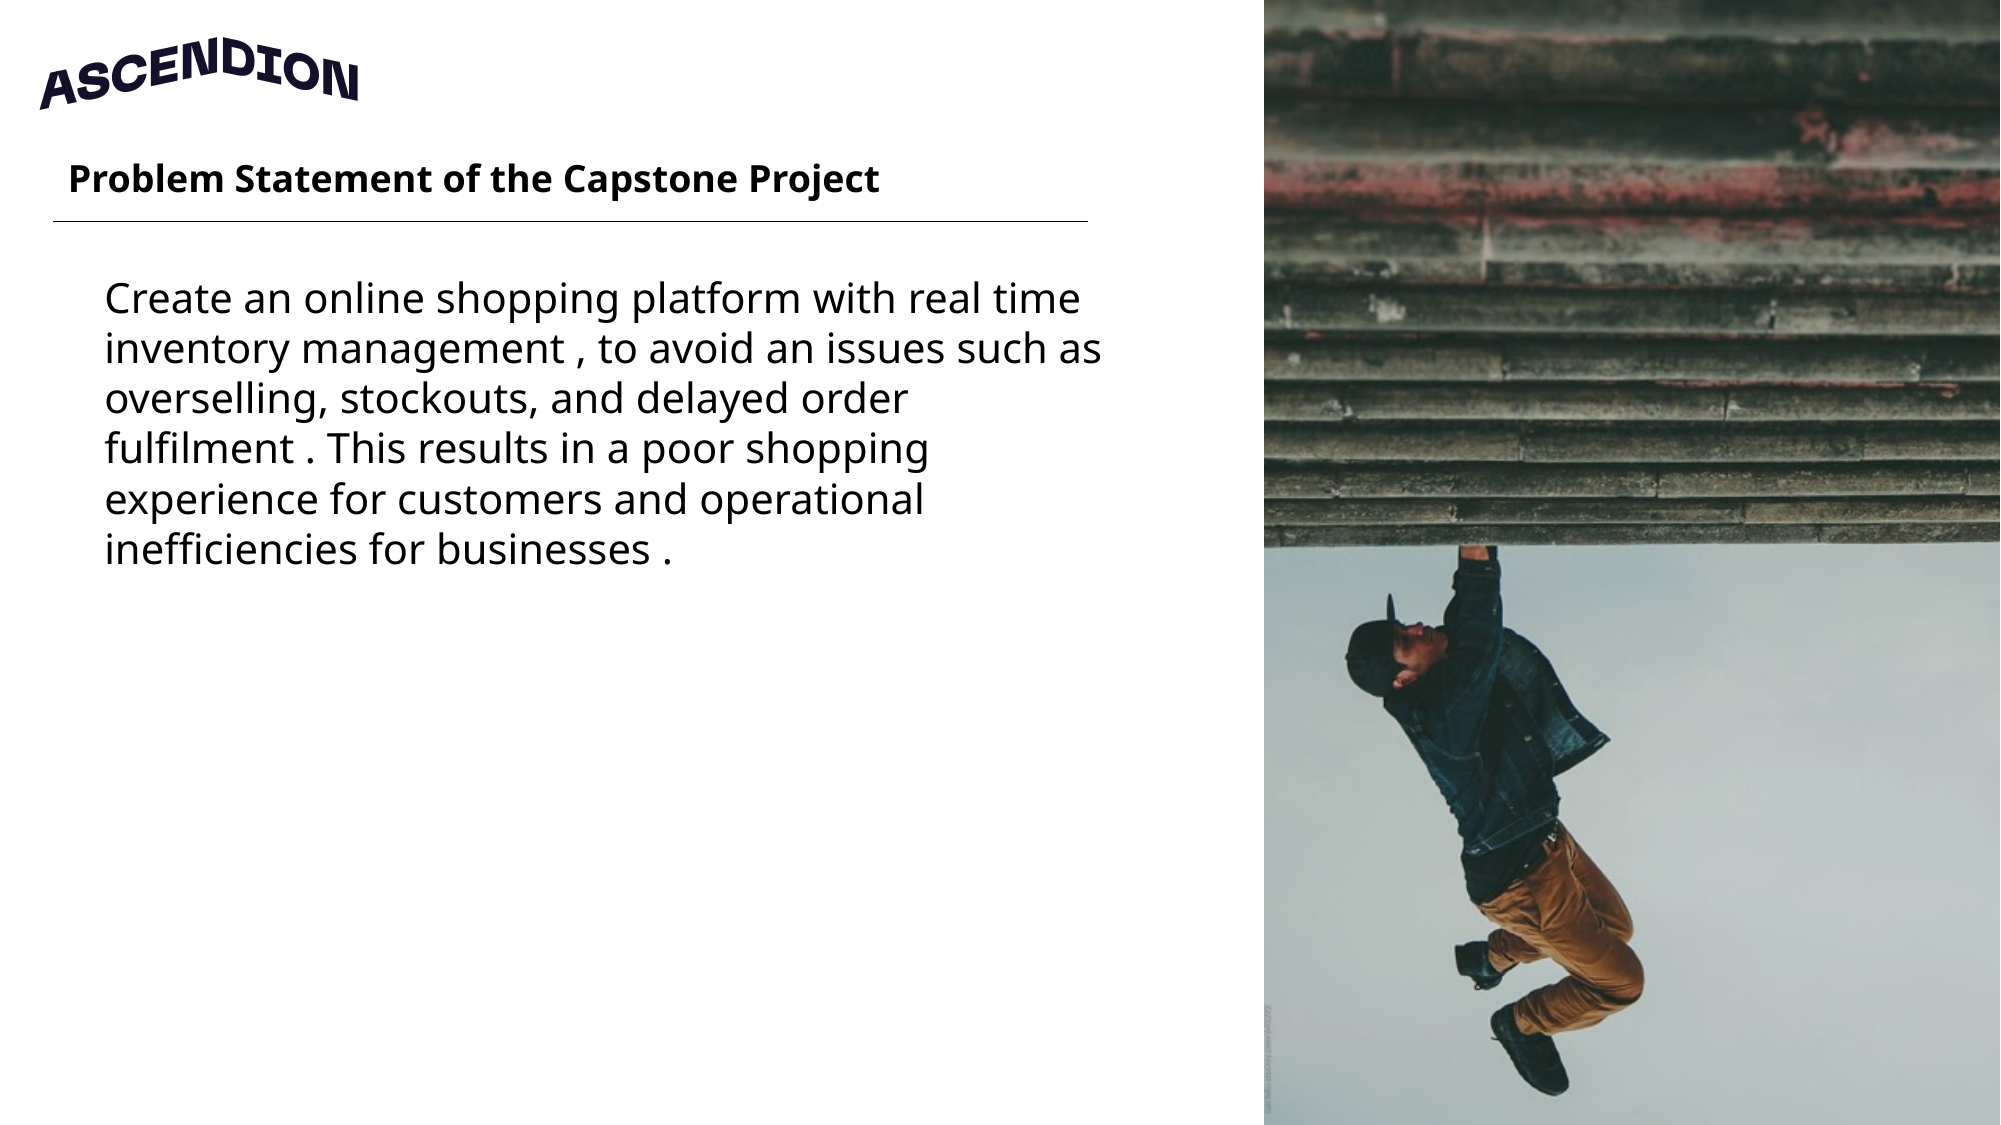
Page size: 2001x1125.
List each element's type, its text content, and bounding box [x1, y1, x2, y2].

picture [1263, 0, 2000, 1125]
text_box Create an online shopping platform with real time inventory management , to avoid an issues such as overselling, stockouts, and delayed order fulfilment . This results in a poor shopping experience for customers and operational inefficiencies for businesses . [89, 264, 1140, 580]
text_box Problem Statement of the Capstone Project [53, 147, 984, 208]
picture [1, 0, 396, 148]
